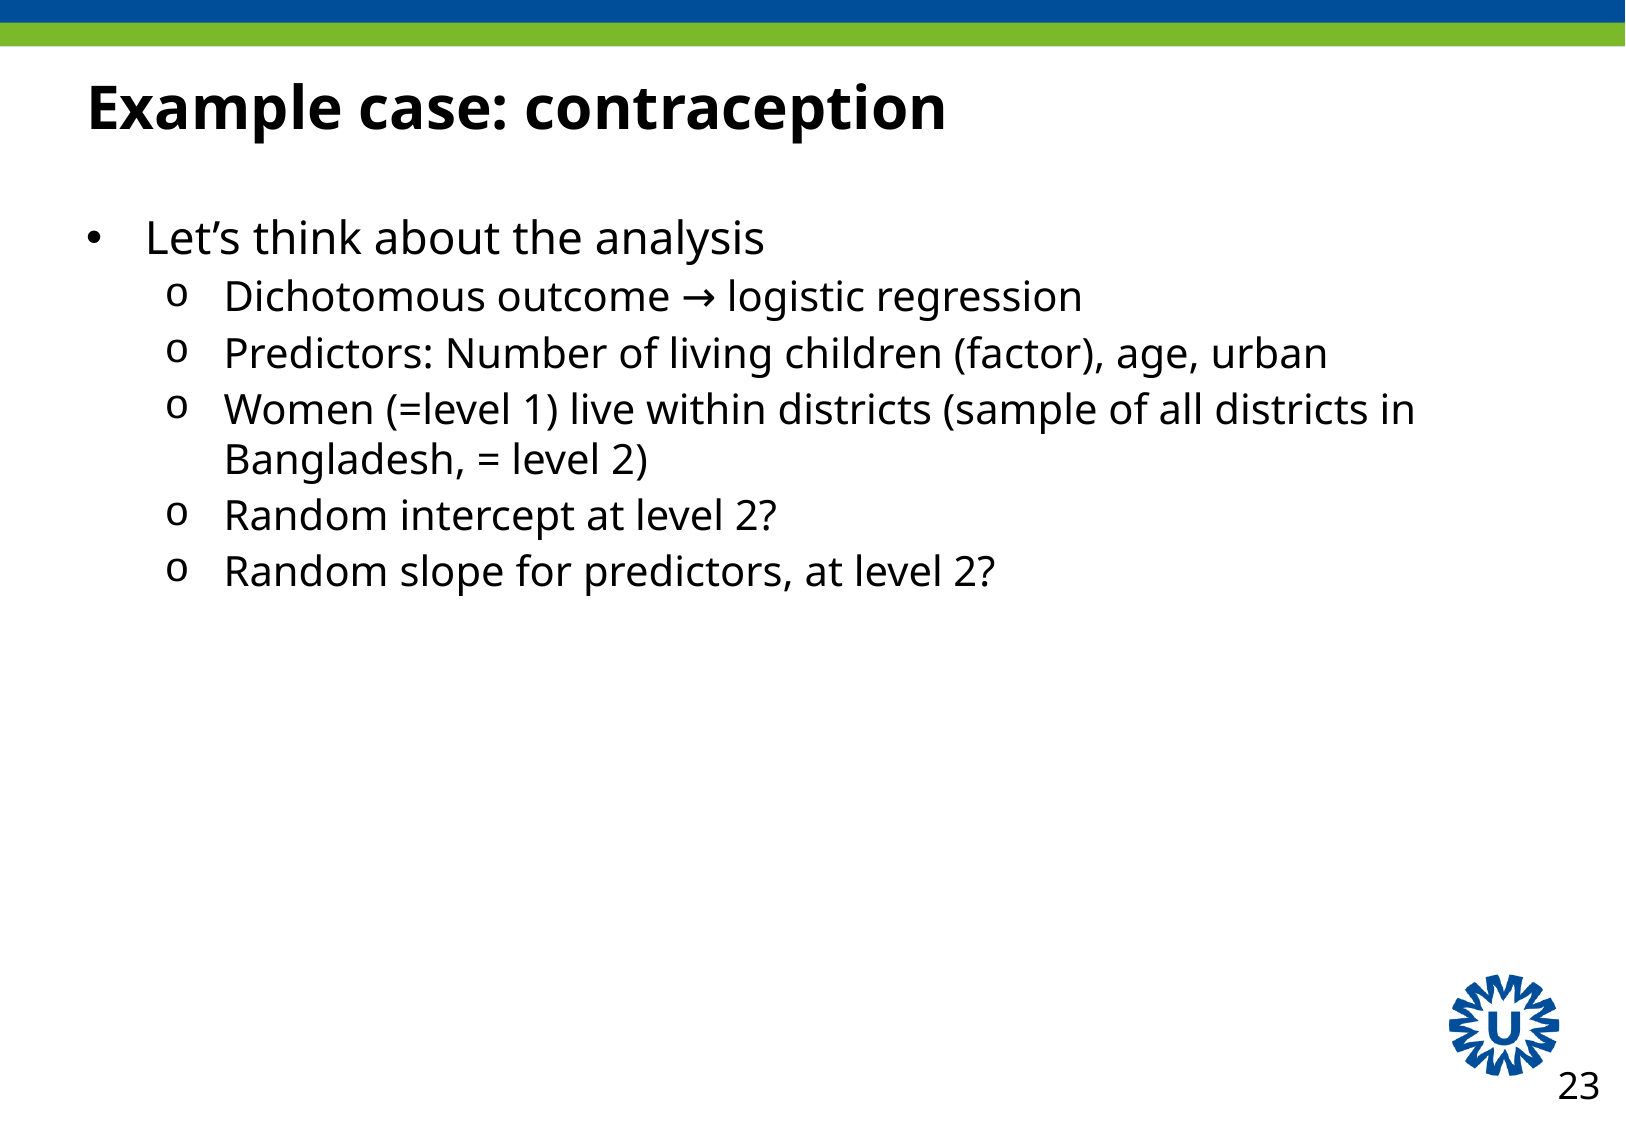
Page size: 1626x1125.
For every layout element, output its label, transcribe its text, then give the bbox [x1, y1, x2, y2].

list Let’s think about the analysis Dichotomous outcome → logistic regression Predictors: Number of living children (factor), age, urban Women (=level 1) live within districts (sample of all districts in Bangladesh, = level 2) Random intercept at level 2? Random slope for predictors, at level 2? [70, 184, 1555, 953]
picture [0, 0, 1625, 1125]
slide_number 23 [1265, 1057, 1616, 1118]
title Example case: contraception [70, 60, 1555, 161]
